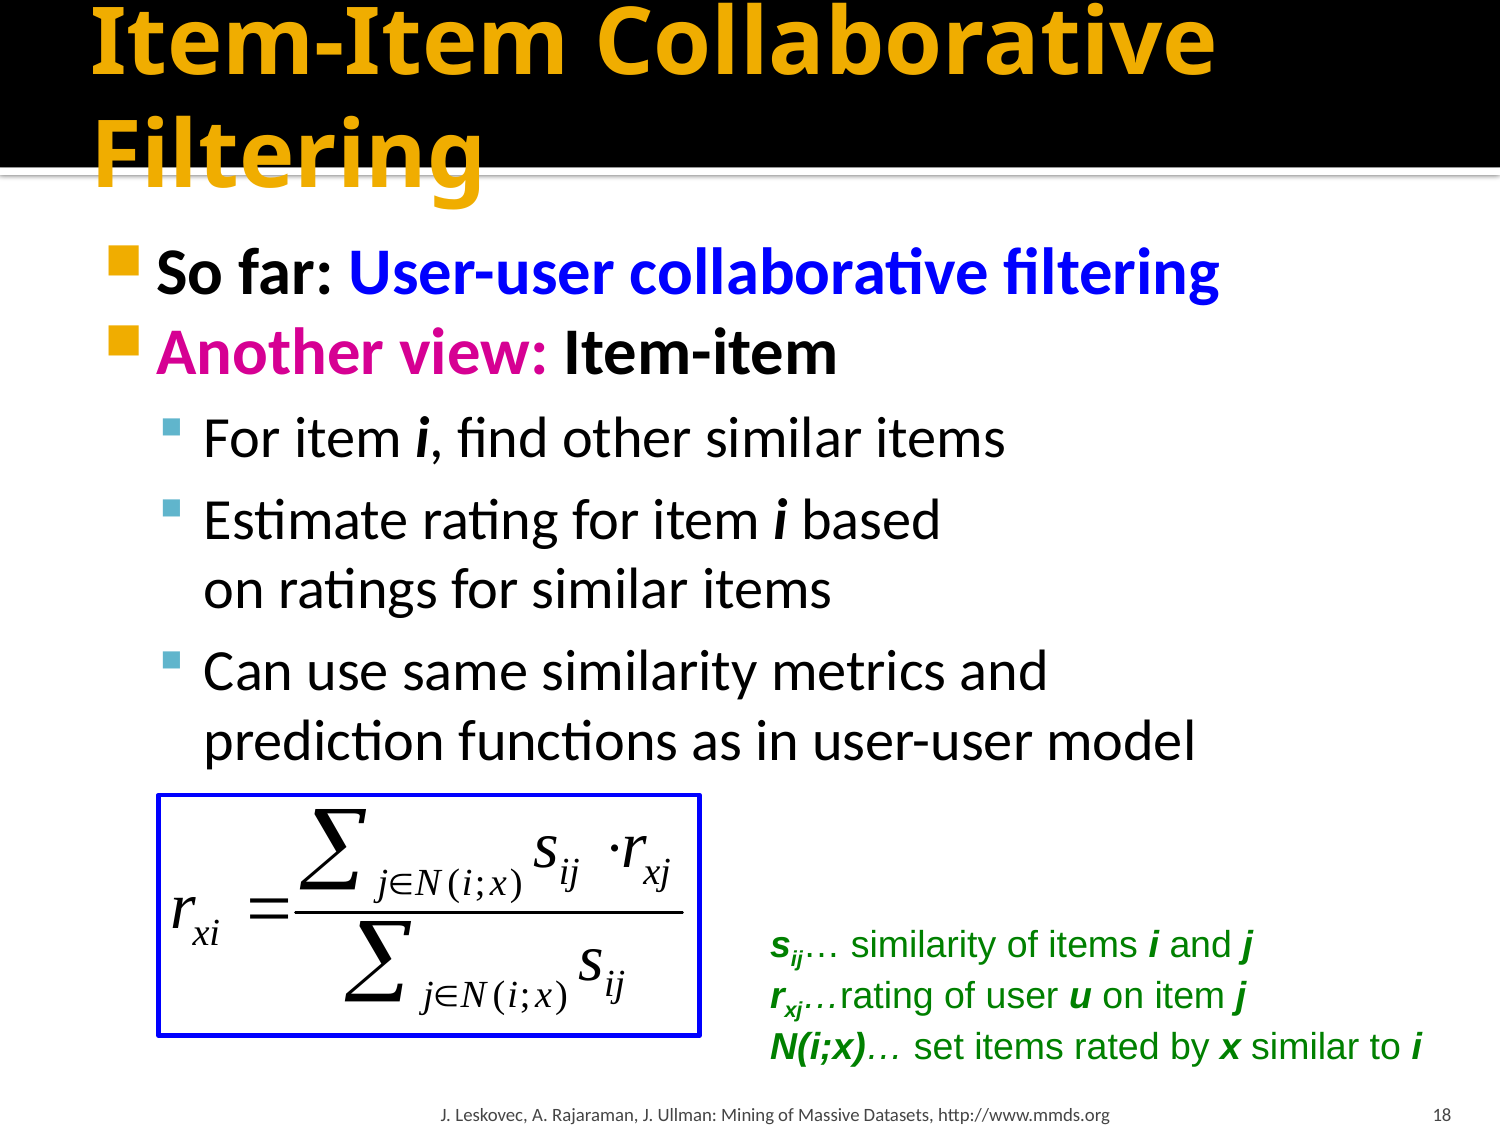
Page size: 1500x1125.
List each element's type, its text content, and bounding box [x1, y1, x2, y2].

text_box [160, 797, 698, 1034]
list So far: User-user collaborative filtering Another view: Item-item For item i, find other similar items Estimate rating for item i based on ratings for similar items Can use same similarity metrics and prediction functions as in user-user model [75, 212, 1500, 1088]
footer J. Leskovec, A. Rajaraman, J. Ullman: Mining of Massive Datasets, http://www.mmds.org [433, 1080, 1337, 1125]
slide_number 18 [1345, 1080, 1467, 1125]
title Item-Item Collaborative Filtering [75, 12, 1425, 175]
text_box sij… similarity of items i and j rxj…rating of user u on item j N(i;x)… set items rated by x similar to i [755, 912, 1438, 1075]
